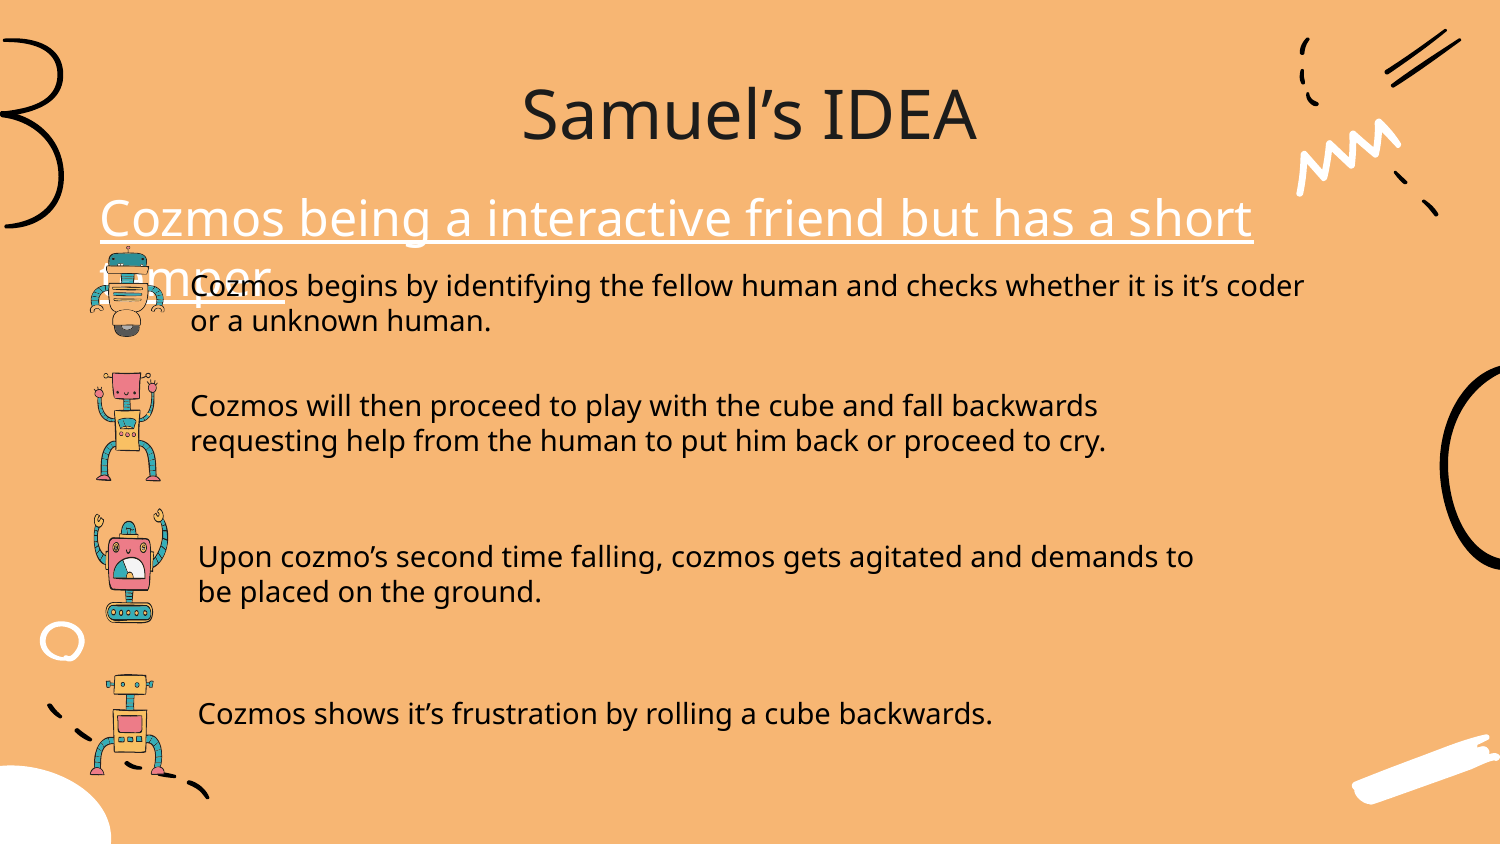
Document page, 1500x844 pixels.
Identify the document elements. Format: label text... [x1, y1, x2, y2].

text_box Cozmos will then proceed to play with the cube and fall backwards requesting help from the human to put him back or proceed to cry. [175, 372, 1255, 473]
text_box Cozmos being a interactive friend but has a short temper [84, 171, 1406, 322]
text_box Cozmos shows it’s frustration by rolling a cube backwards. [182, 680, 1222, 745]
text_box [89, 245, 165, 338]
text_box Cozmos begins by identifying the fellow human and checks whether it is it’s coder or a unknown human. [175, 251, 1357, 352]
text_box Upon cozmo’s second time falling, cozmos gets agitated and demands to be placed on the ground. [182, 523, 1247, 624]
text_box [93, 372, 162, 482]
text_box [93, 508, 169, 624]
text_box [89, 673, 165, 776]
title Samuel’s IDEA [118, 55, 1382, 144]
